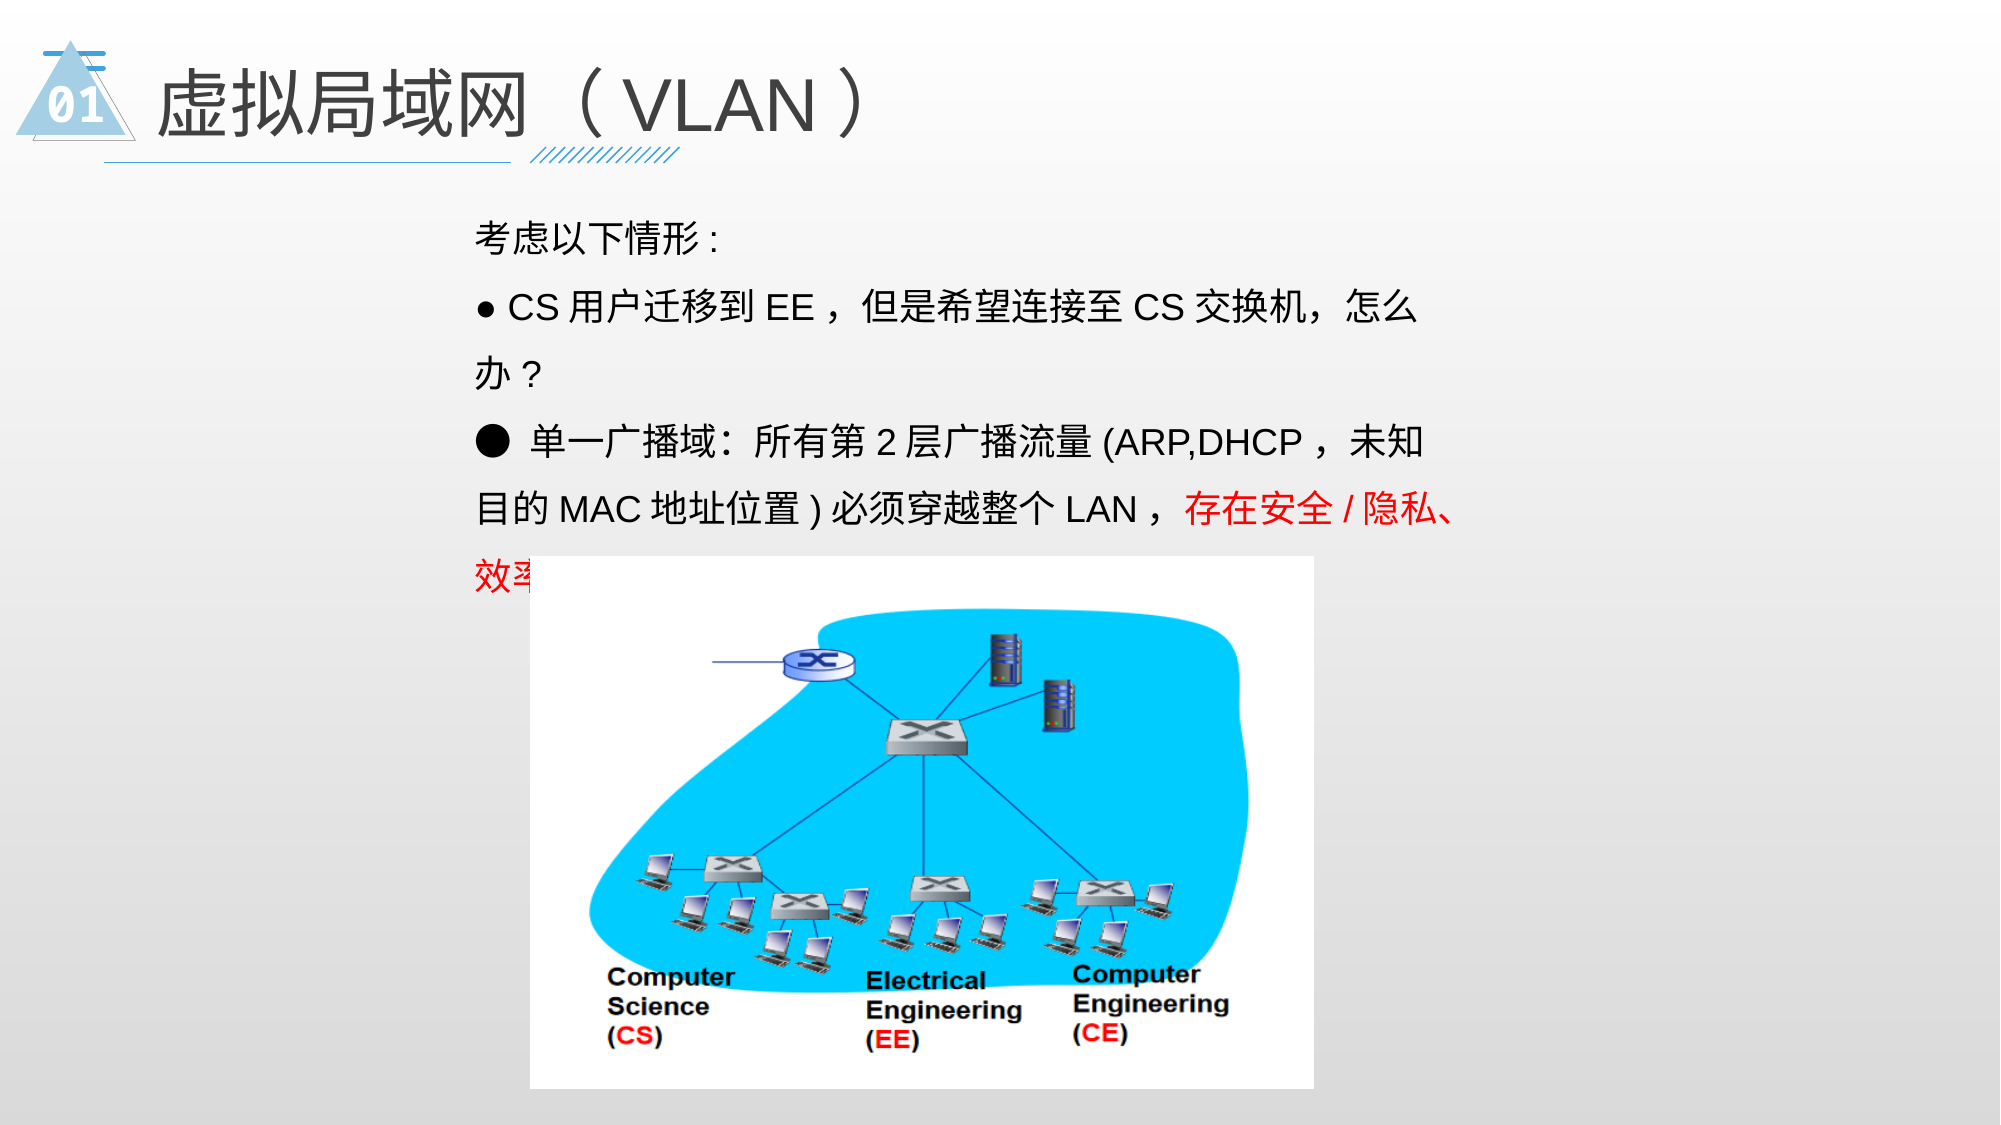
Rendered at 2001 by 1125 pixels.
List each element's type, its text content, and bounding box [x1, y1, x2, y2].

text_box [15, 40, 136, 141]
text_box 虚拟局域网（VLAN） [140, 48, 1252, 154]
picture [530, 556, 1314, 1089]
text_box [103, 146, 680, 163]
text_box 考虑以下情形: ● CS用户迁移到EE，但是希望连接至CS交换机，怎么办? ● 单一广播域：所有第2层广播流量(ARP,DHCP，未知目的MAC地址位置)必须穿越整个LAN，存在安全/隐私、效率问题 [459, 185, 1460, 606]
